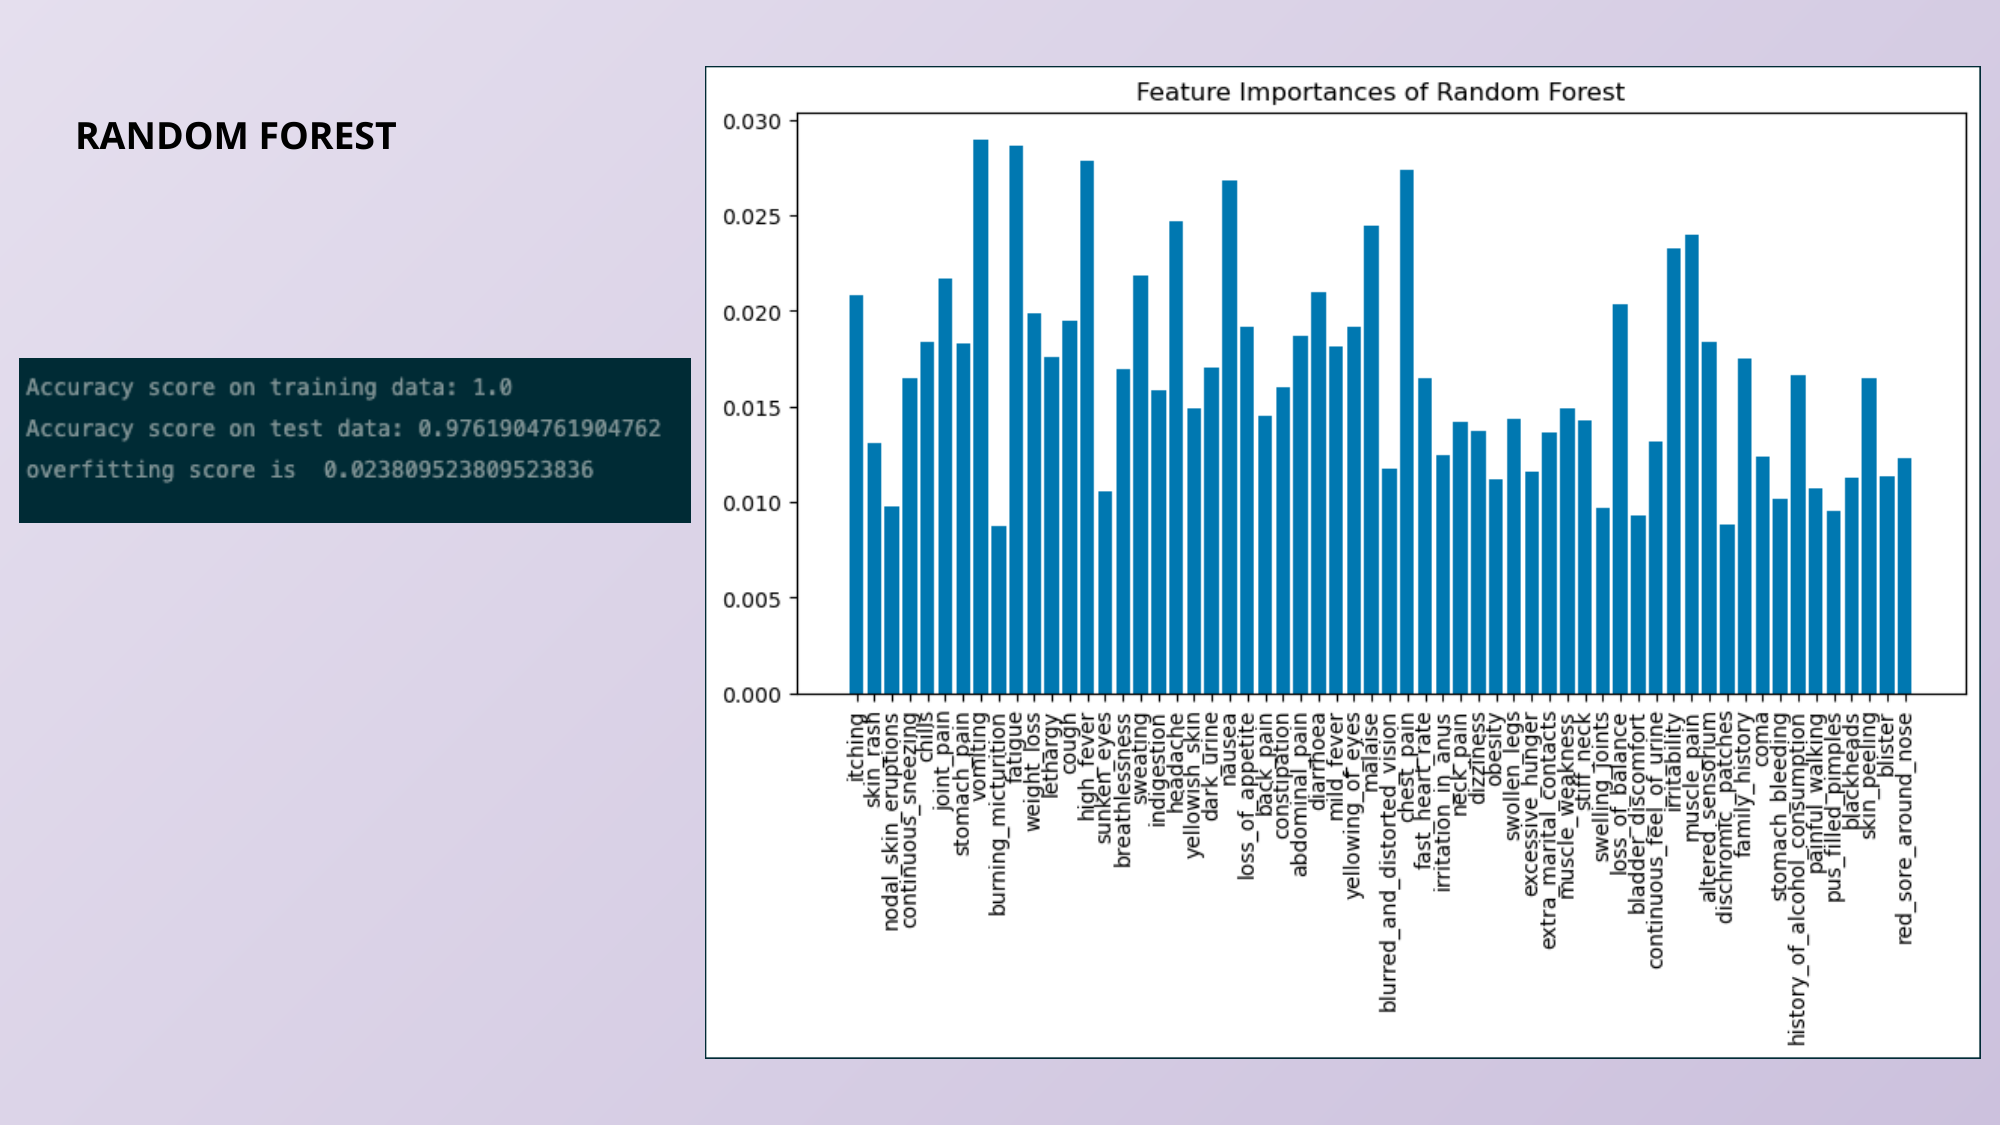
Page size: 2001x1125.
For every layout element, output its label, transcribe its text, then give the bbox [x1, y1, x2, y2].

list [18, 358, 691, 523]
picture [707, 68, 1979, 1057]
text_box RANDOM FOREST [60, 104, 413, 165]
